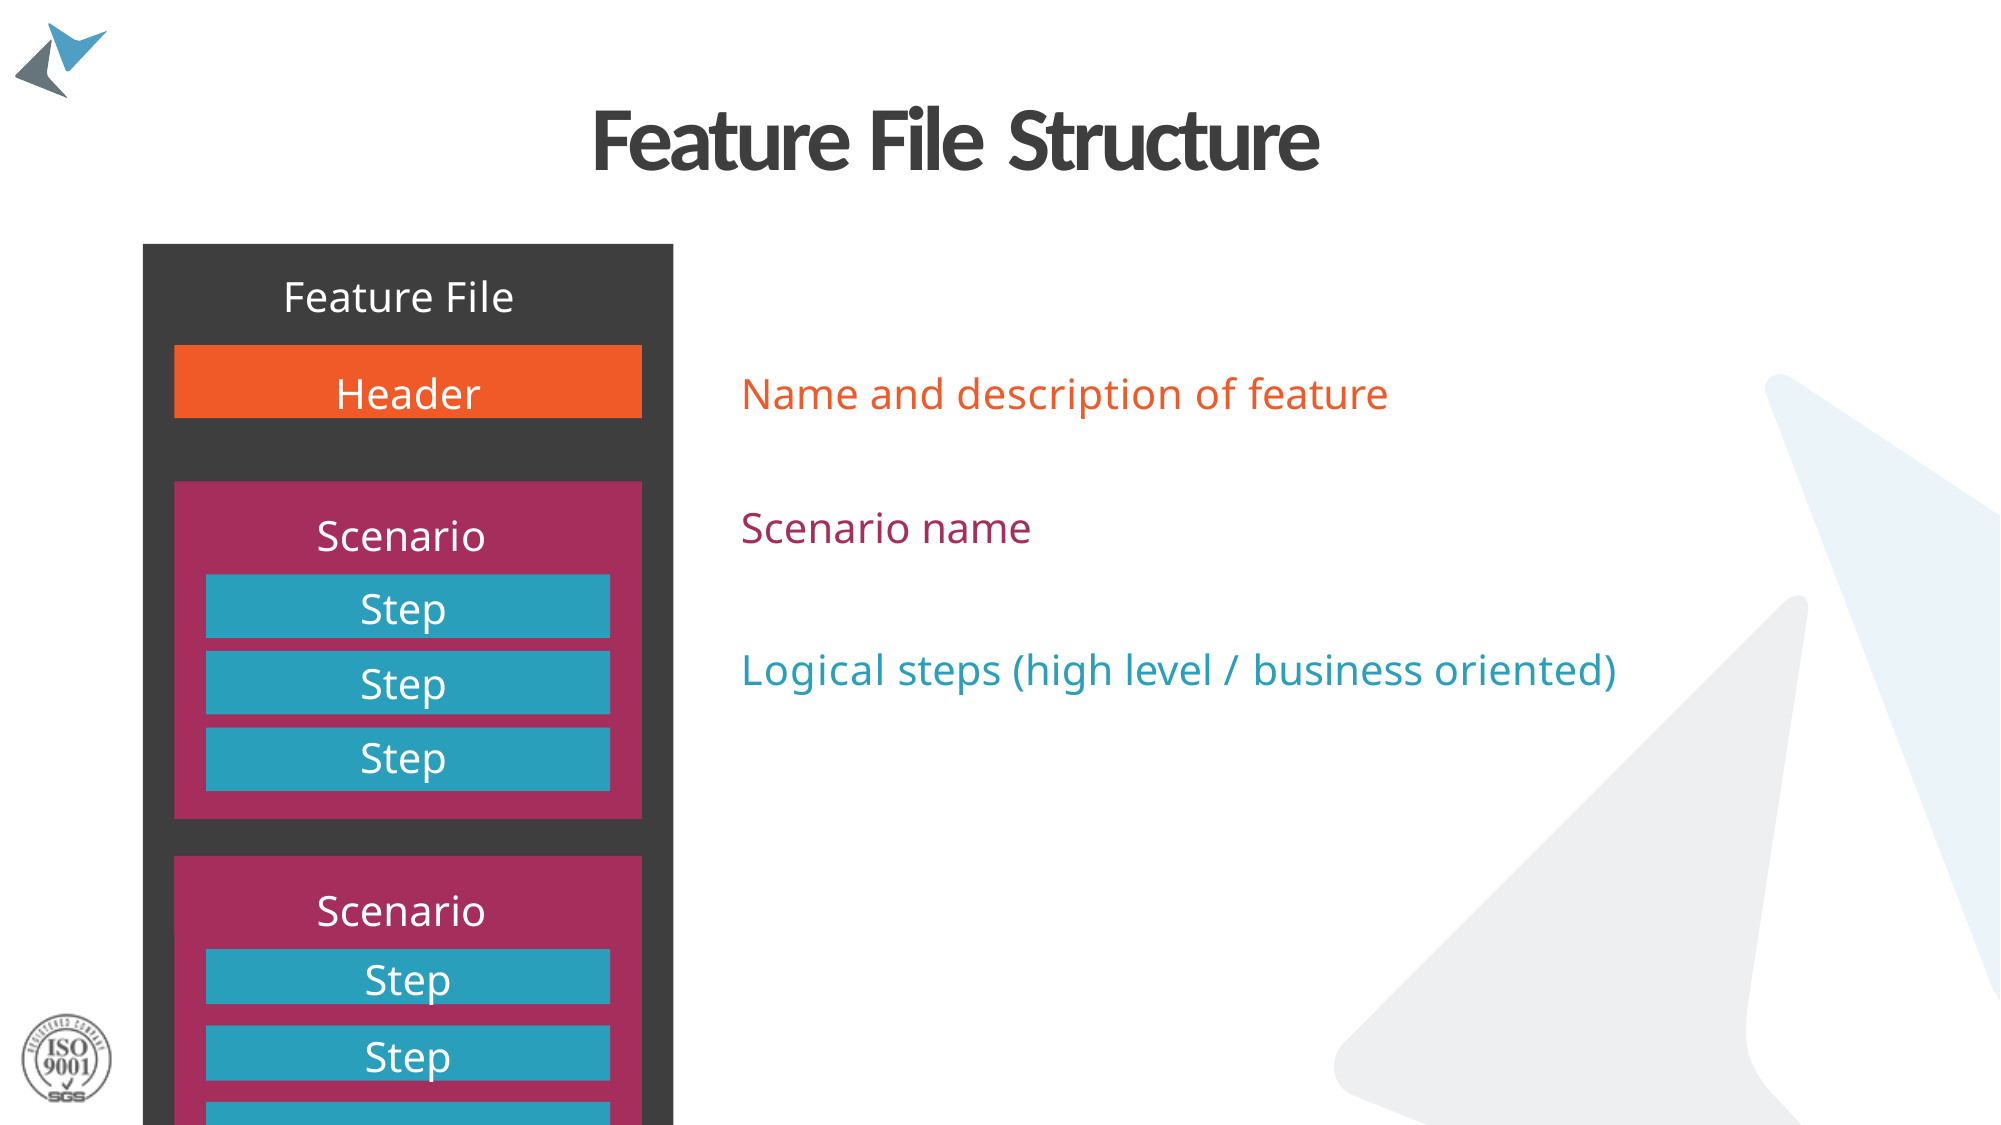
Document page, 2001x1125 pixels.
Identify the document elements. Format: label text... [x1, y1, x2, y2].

text_box Feature File [282, 268, 536, 321]
text_box Scenario name [738, 499, 1053, 552]
text_box Step [206, 1025, 611, 1081]
text_box [142, 243, 674, 1125]
text_box [174, 935, 642, 1125]
text_box [206, 1101, 611, 1125]
picture [20, 1011, 115, 1106]
text_box Scenario [174, 856, 642, 935]
text_box Step [206, 949, 611, 1005]
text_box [174, 481, 642, 820]
text_box Header [174, 345, 642, 419]
title Feature File Structure [589, 37, 1396, 228]
text_box Name and description of feature [738, 365, 1423, 418]
text_box Logical steps (high level / business oriented) [738, 641, 1685, 694]
